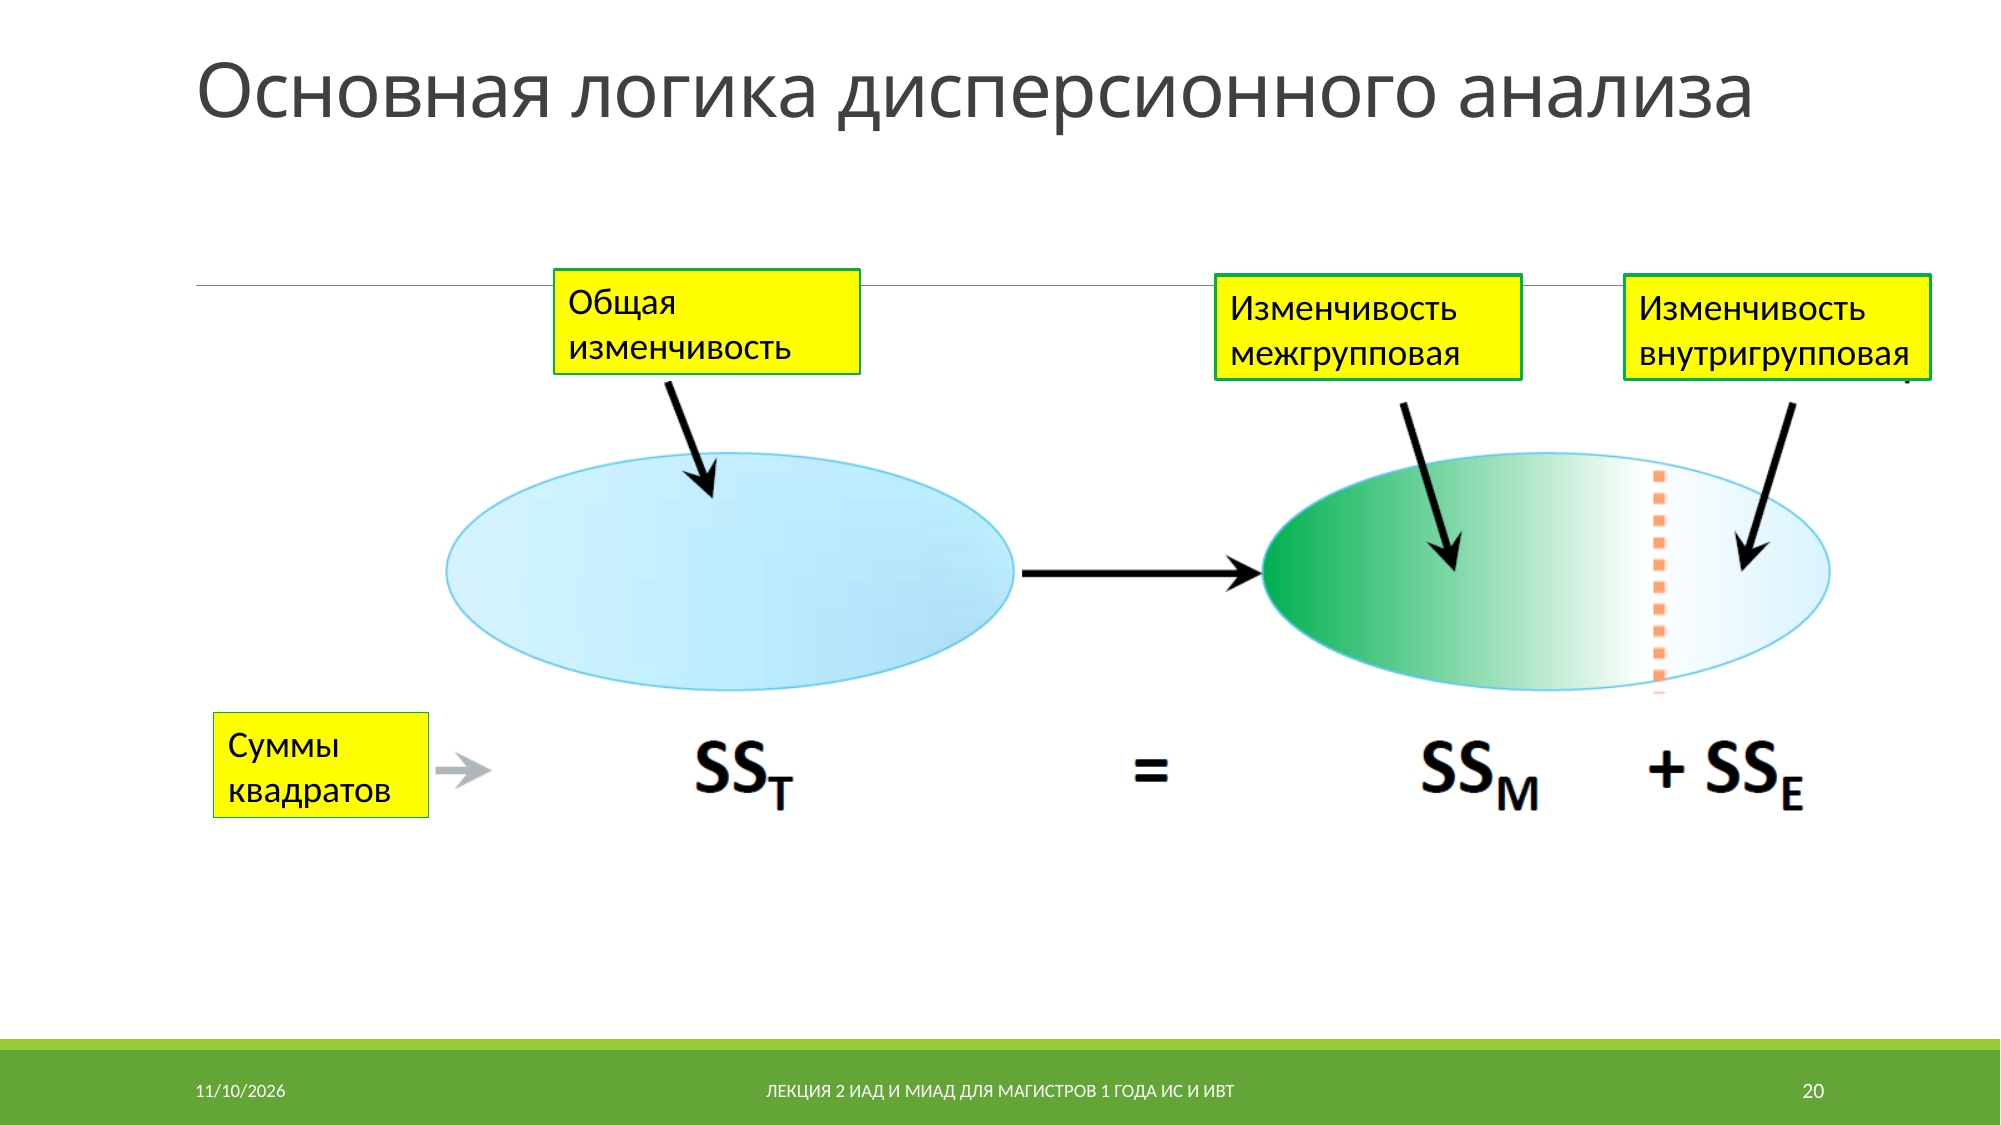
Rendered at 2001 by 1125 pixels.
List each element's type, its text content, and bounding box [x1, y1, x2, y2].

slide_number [180, 1059, 586, 1120]
text_box Изменчивость внутригрупповая [1624, 275, 1931, 377]
text_box Общая изменчивость [553, 269, 860, 375]
slide_number 20 [1624, 1059, 1840, 1120]
title Основная логика дисперсионного анализа [180, 47, 1830, 141]
text_box Суммы квадратов [213, 712, 429, 818]
picture [432, 380, 1953, 868]
text_box Изменчивость межгрупповая [1215, 275, 1522, 377]
footer Лекция 2 ИАД и МИАД для магистров 1 года ИС и ИВТ [604, 1059, 1396, 1120]
